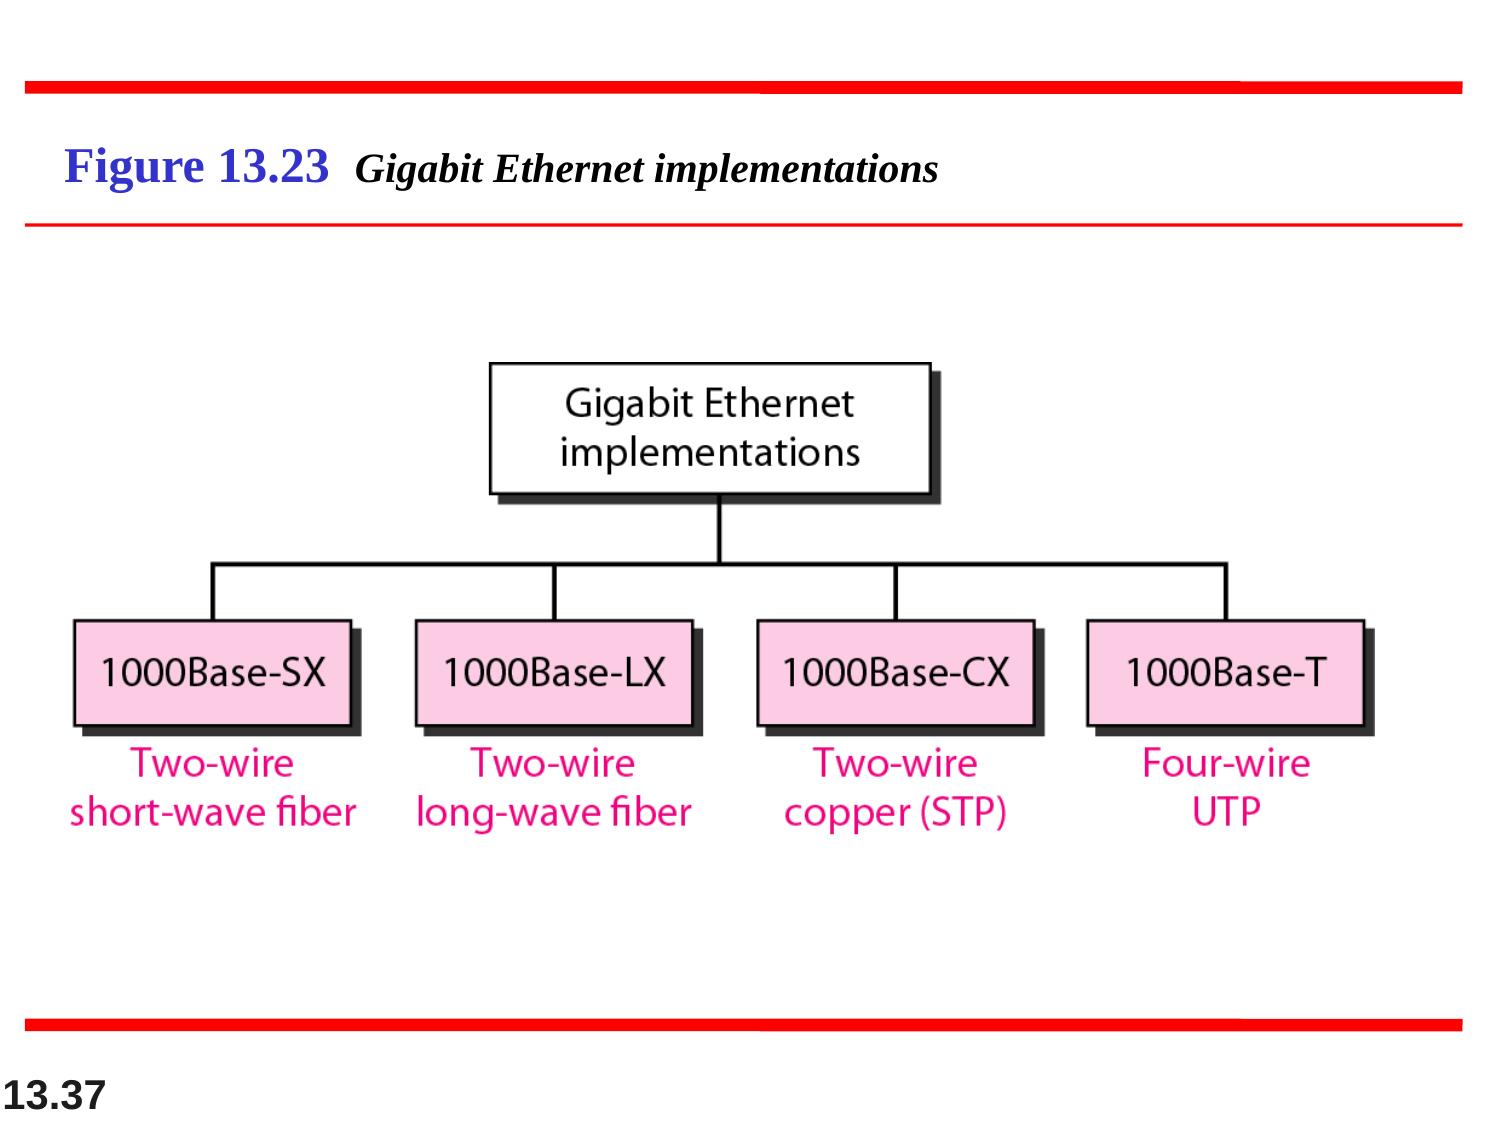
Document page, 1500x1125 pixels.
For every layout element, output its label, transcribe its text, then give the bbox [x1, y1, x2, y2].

picture [69, 362, 1376, 838]
text_box Figure 13.23 Gigabit Ethernet implementations [49, 124, 955, 200]
slide_number 13.37 [0, 1050, 300, 1125]
